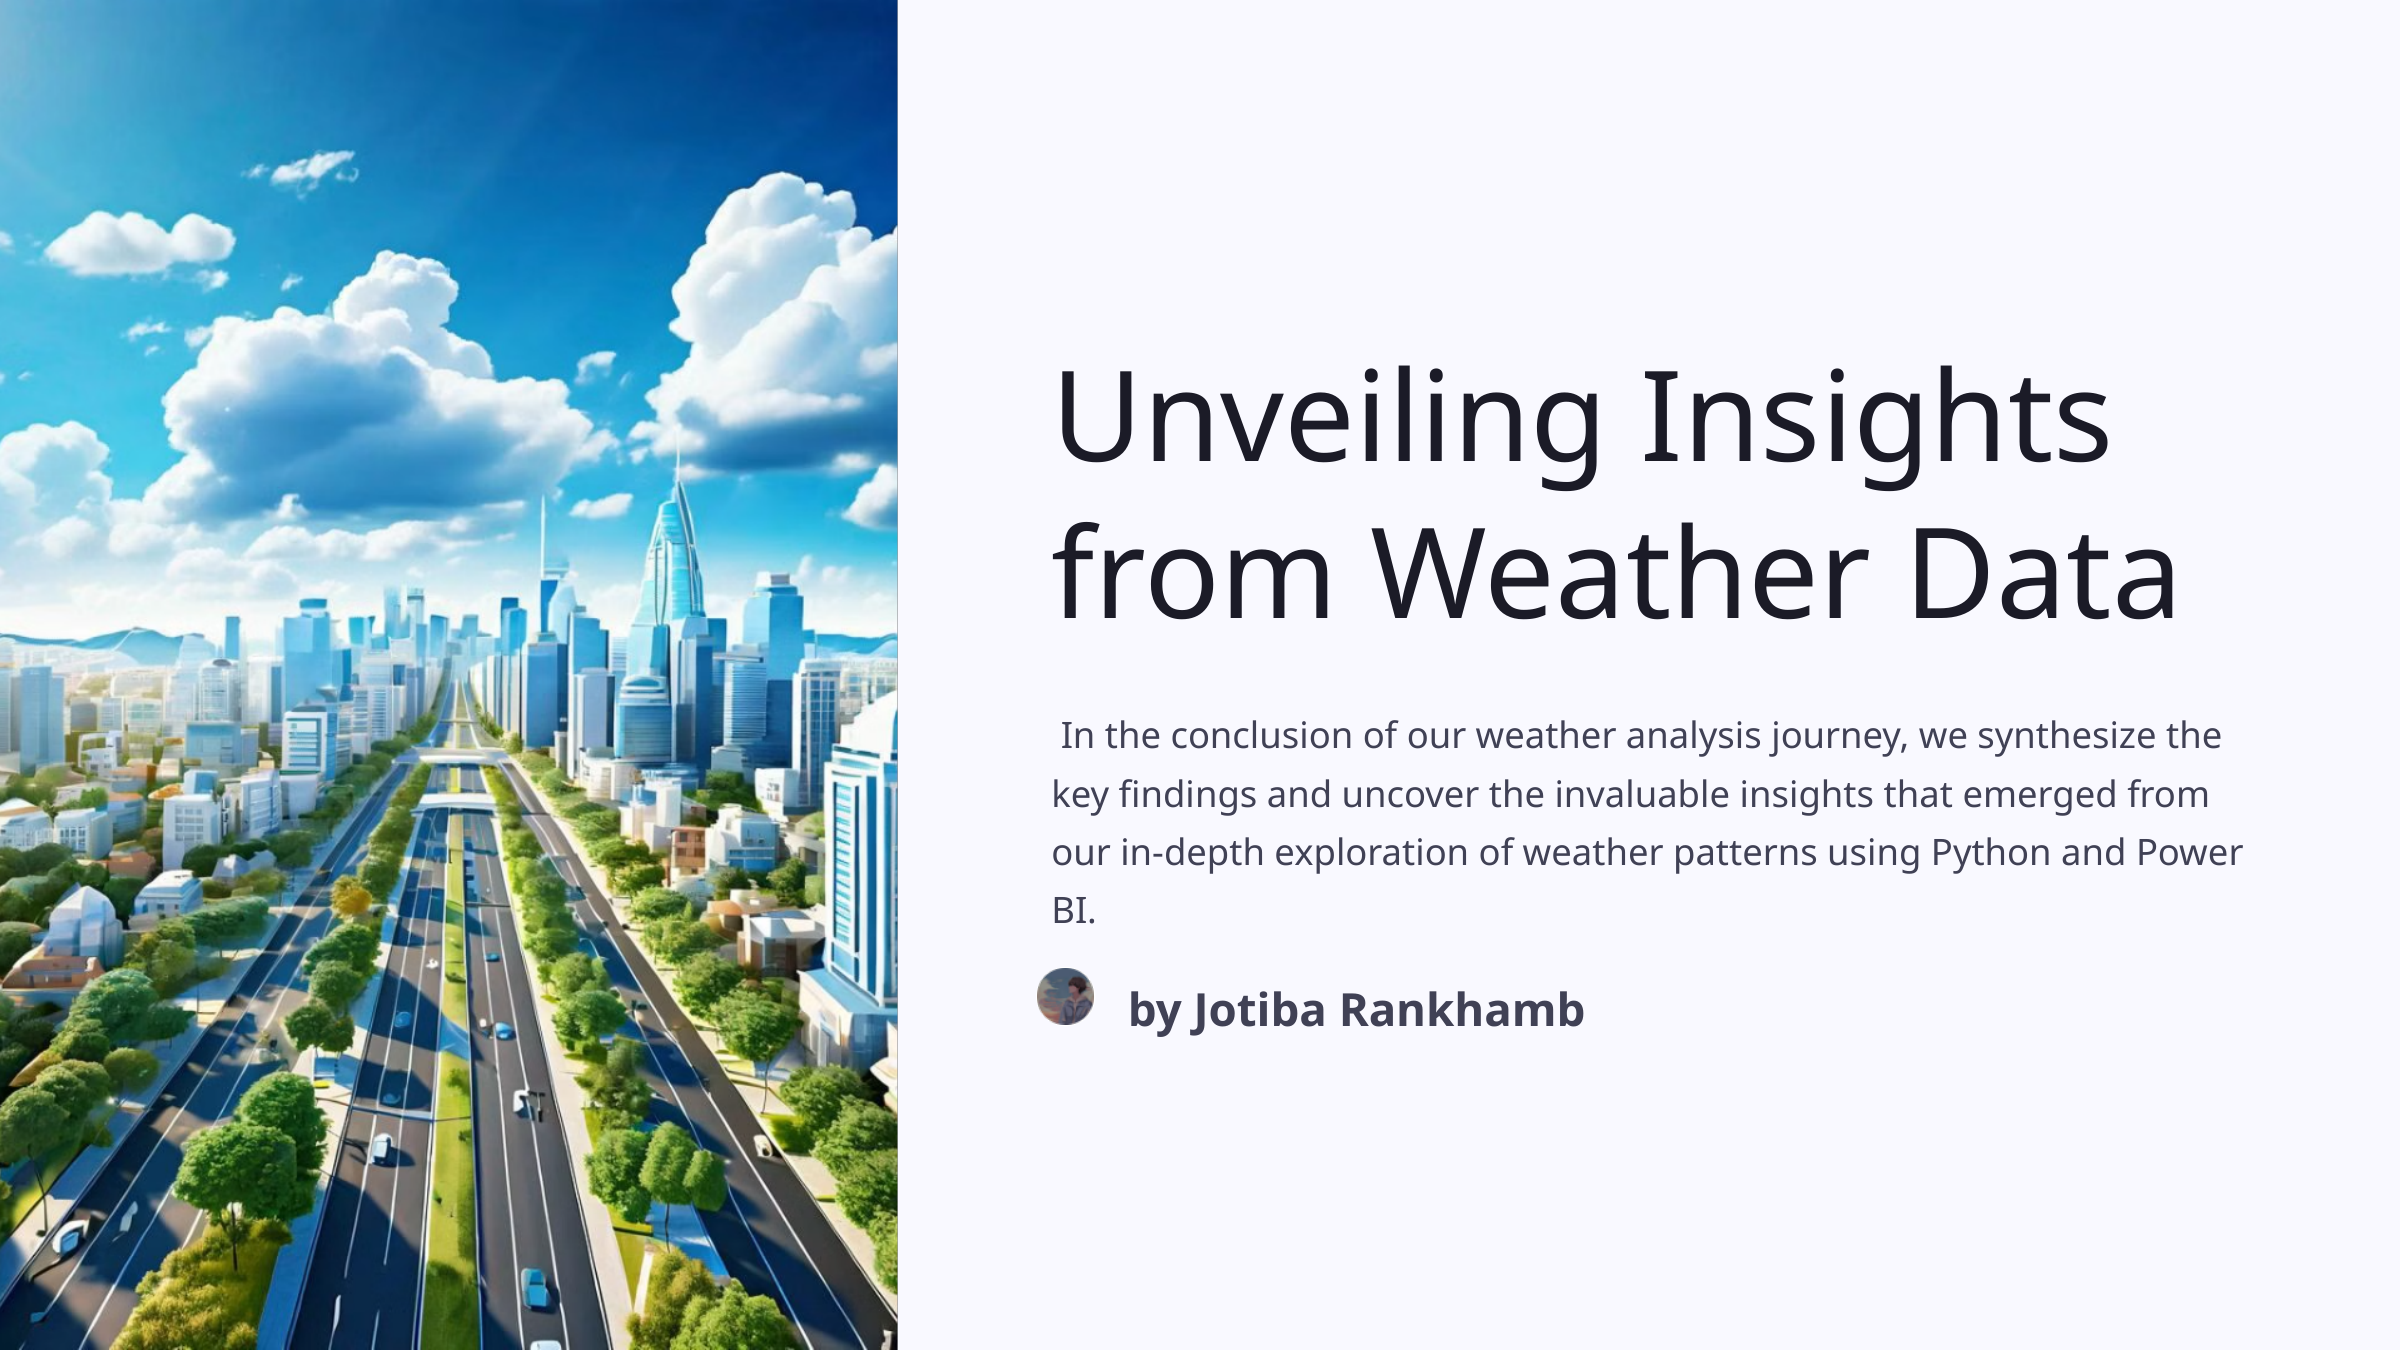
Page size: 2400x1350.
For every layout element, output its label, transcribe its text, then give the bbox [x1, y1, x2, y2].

text_box In the conclusion of our weather analysis journey, we synthesize the key findings and uncover the invaluable insights that emerged from our in-depth exploration of weather patterns using Python and Power BI. [1036, 690, 2264, 924]
text_box by Jotiba Rankhamb [1113, 964, 1601, 1029]
picture [1037, 968, 1094, 1025]
picture [0, 0, 899, 1350]
text_box Unveiling Insights from Weather Data [1036, 321, 2264, 636]
text_box [899, 0, 2400, 1350]
